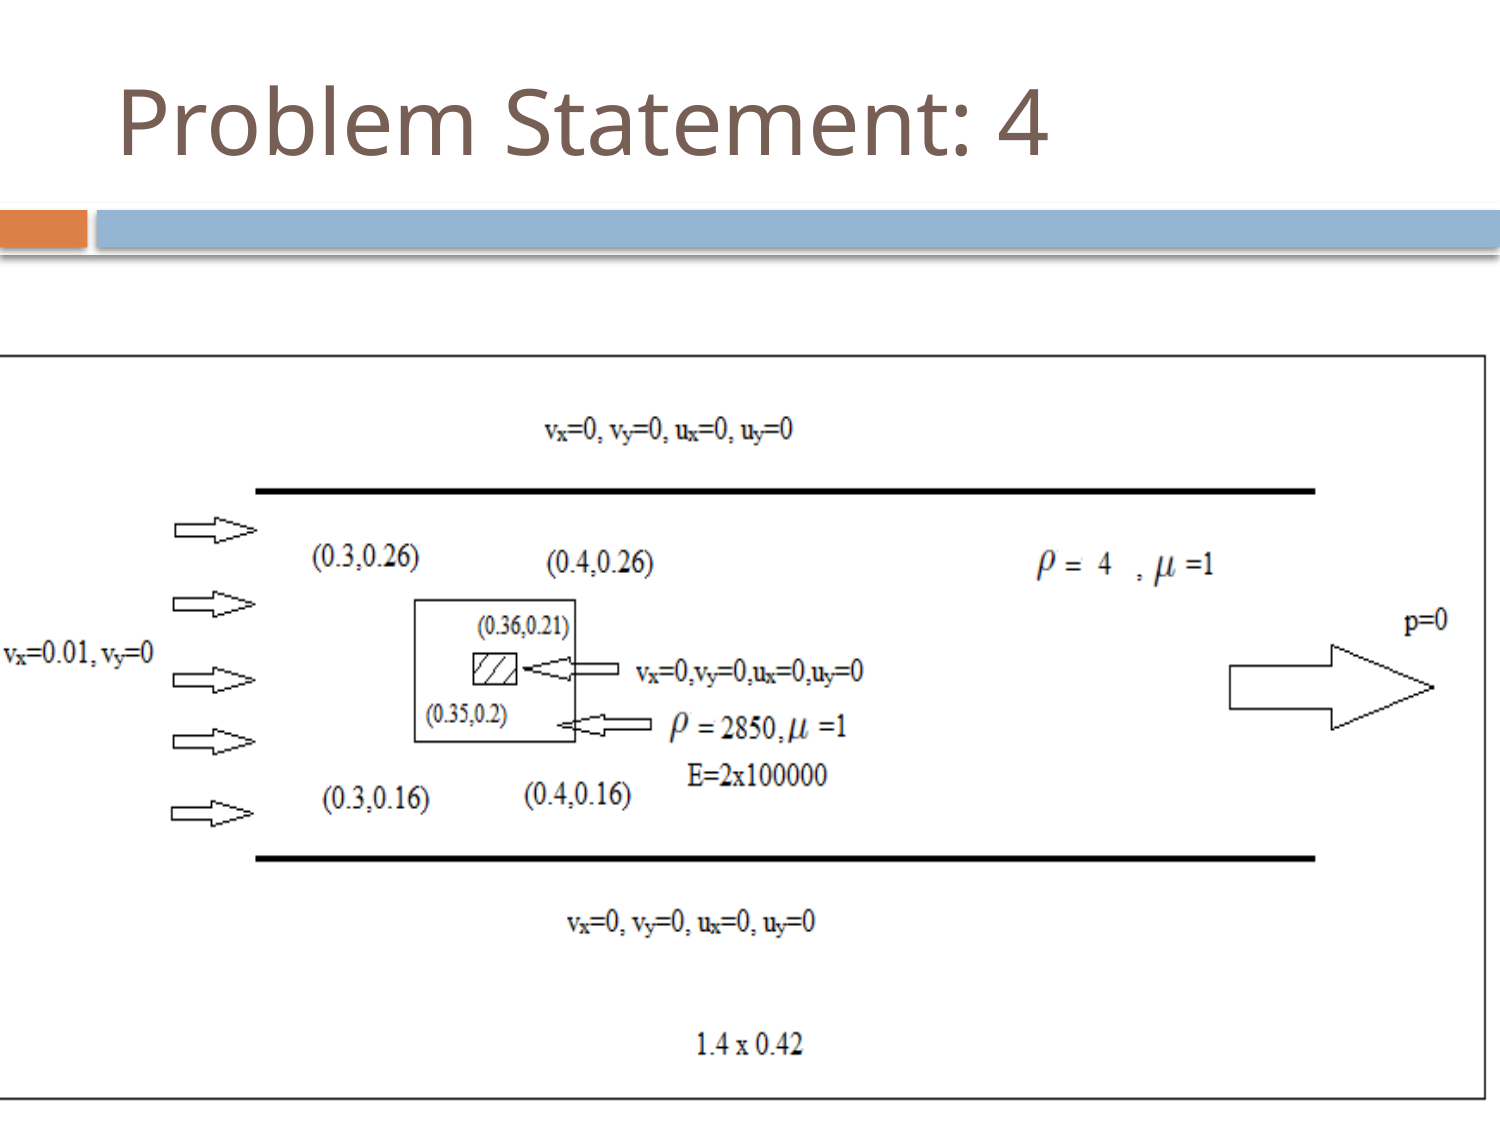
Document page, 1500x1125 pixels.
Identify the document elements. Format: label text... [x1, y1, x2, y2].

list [0, 337, 1500, 1125]
title Problem Statement: 4 [100, 37, 1438, 200]
